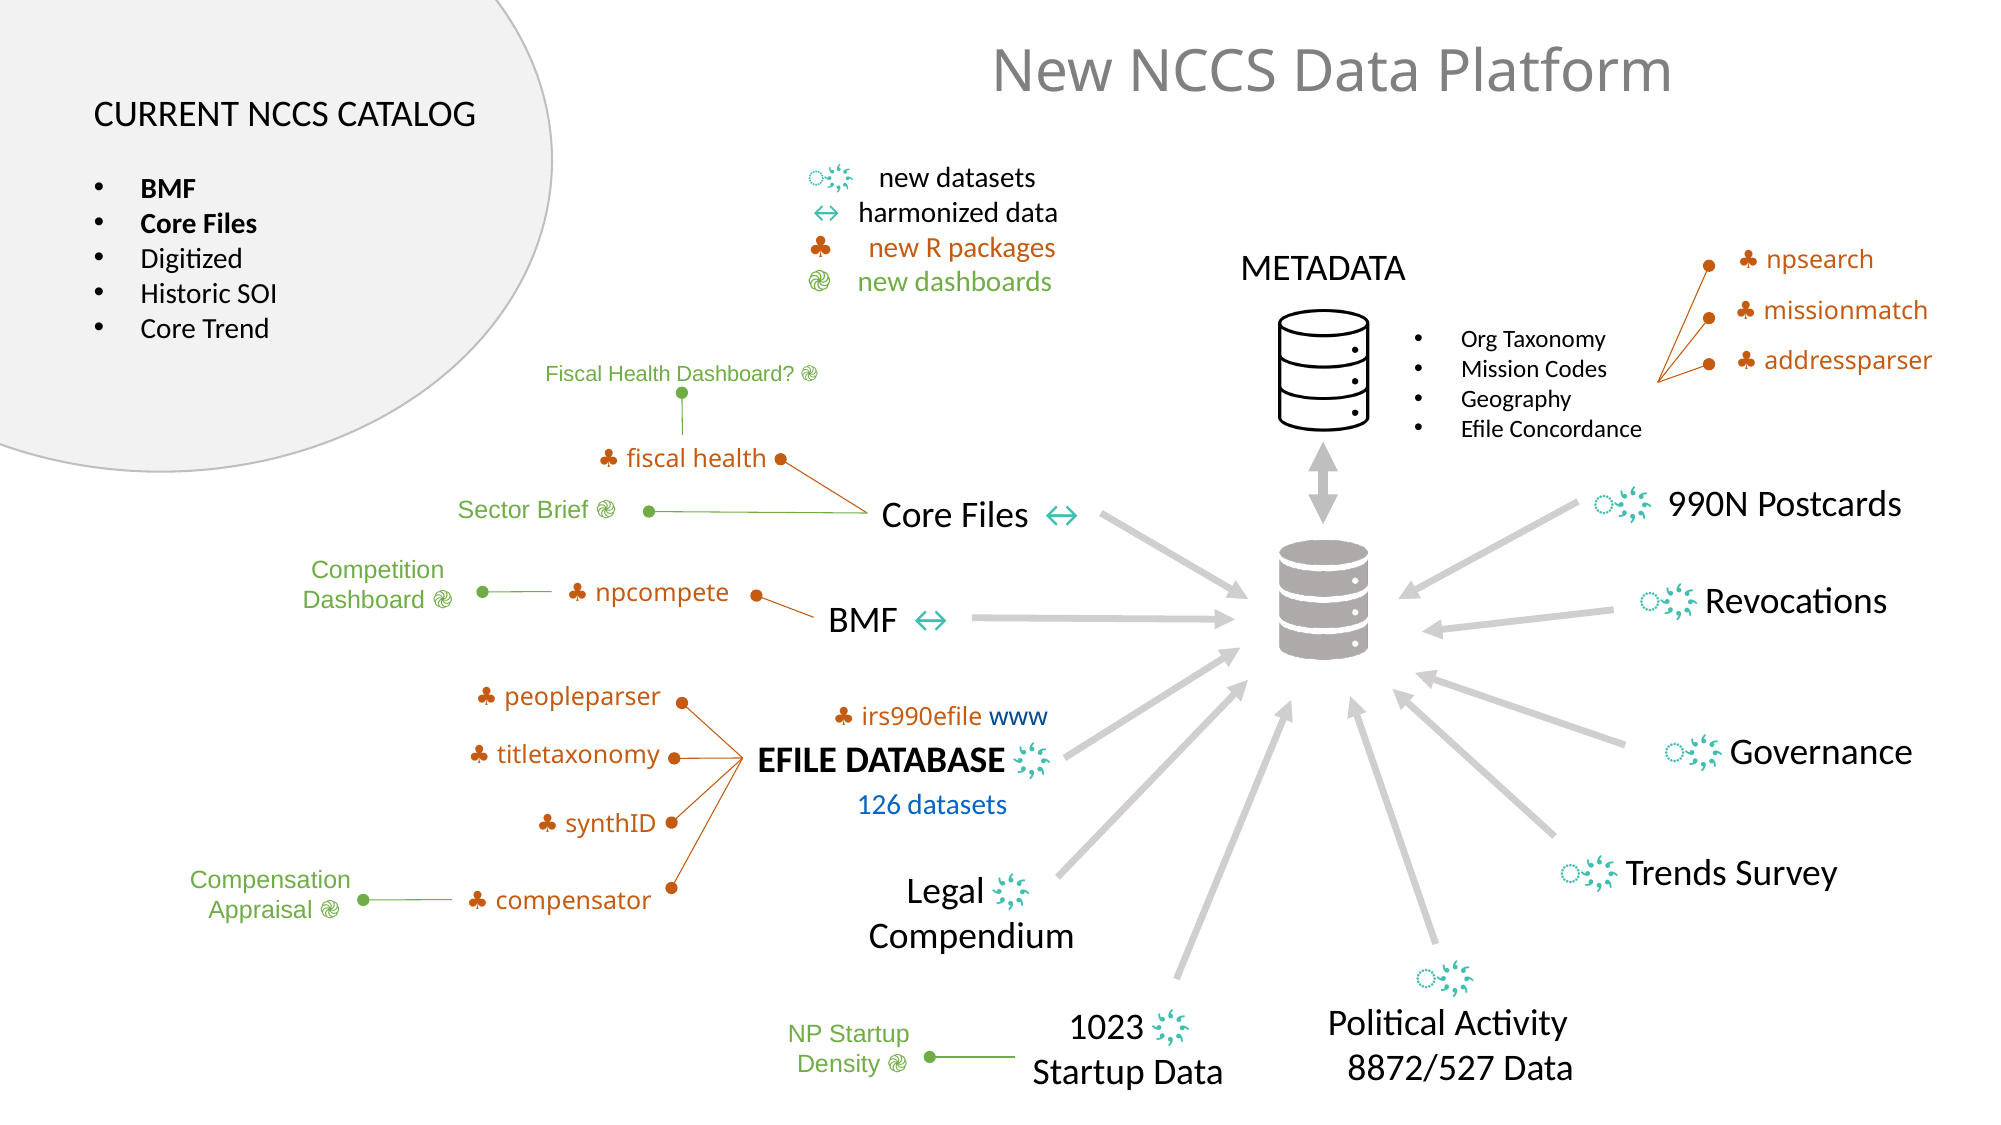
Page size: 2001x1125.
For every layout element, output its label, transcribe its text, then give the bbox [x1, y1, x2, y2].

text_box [174, 25, 1953, 1101]
text_box [0, 0, 515, 473]
text_box Current NCCS Catalog BMF Core Files Digitized Historic SOI Core Trend [79, 81, 174, 352]
